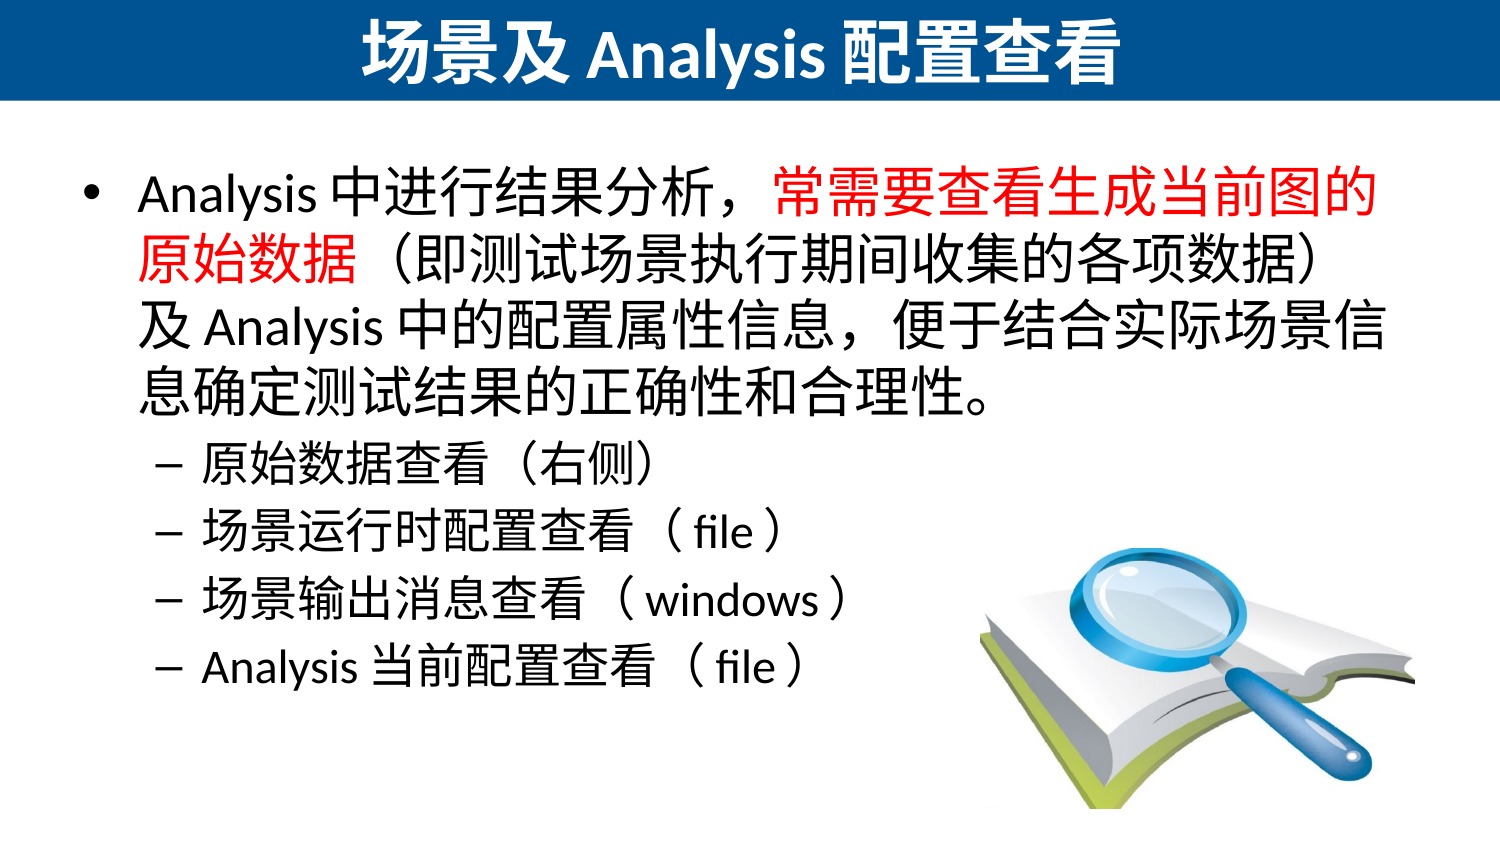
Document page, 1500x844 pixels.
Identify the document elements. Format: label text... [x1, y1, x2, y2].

title 场景及Analysis配置查看 [2, 0, 1483, 101]
picture [980, 547, 1415, 810]
list Analysis中进行结果分析，常需要查看生成当前图的原始数据（即测试场景执行期间收集的各项数据）及Analysis中的配置属性信息，便于结合实际场景信息确定测试结果的正确性和合理性。 原始数据查看（右侧） 场景运行时配置查看（file） 场景输出消息查看（windows） Analysis当前配置查看（file） [67, 150, 1418, 707]
